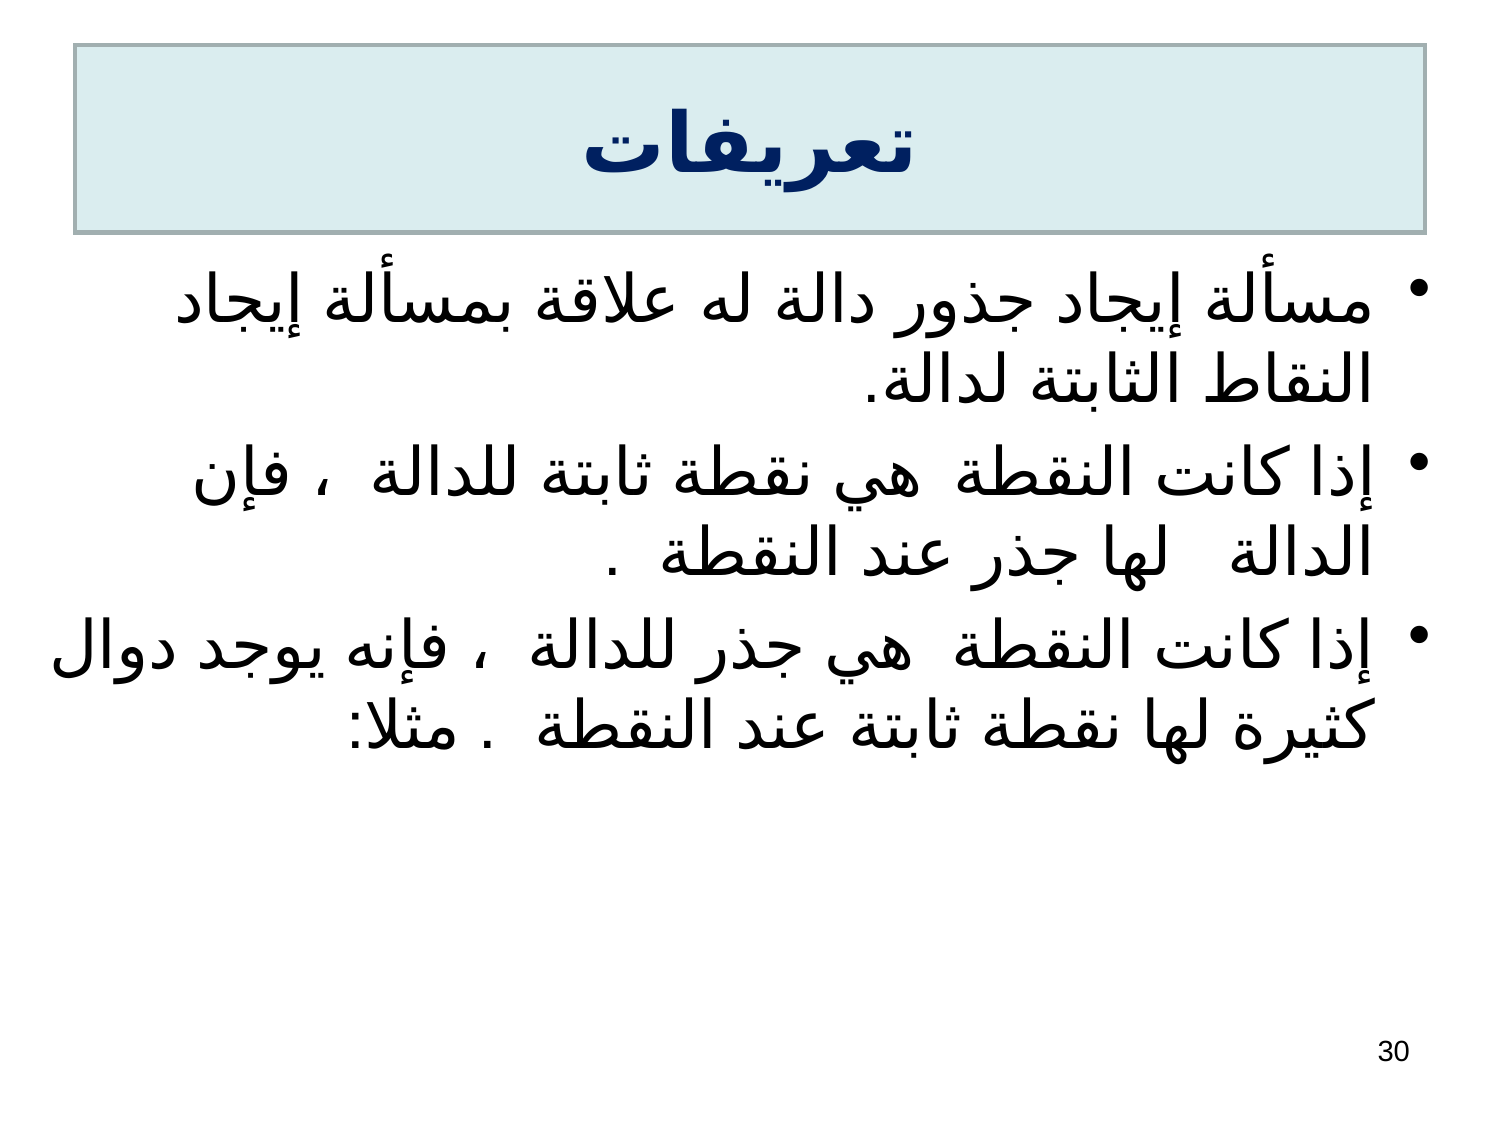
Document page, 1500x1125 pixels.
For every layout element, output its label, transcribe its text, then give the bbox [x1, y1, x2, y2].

title تعريفات [73, 43, 1427, 235]
slide_number 30 [1074, 1024, 1426, 1103]
